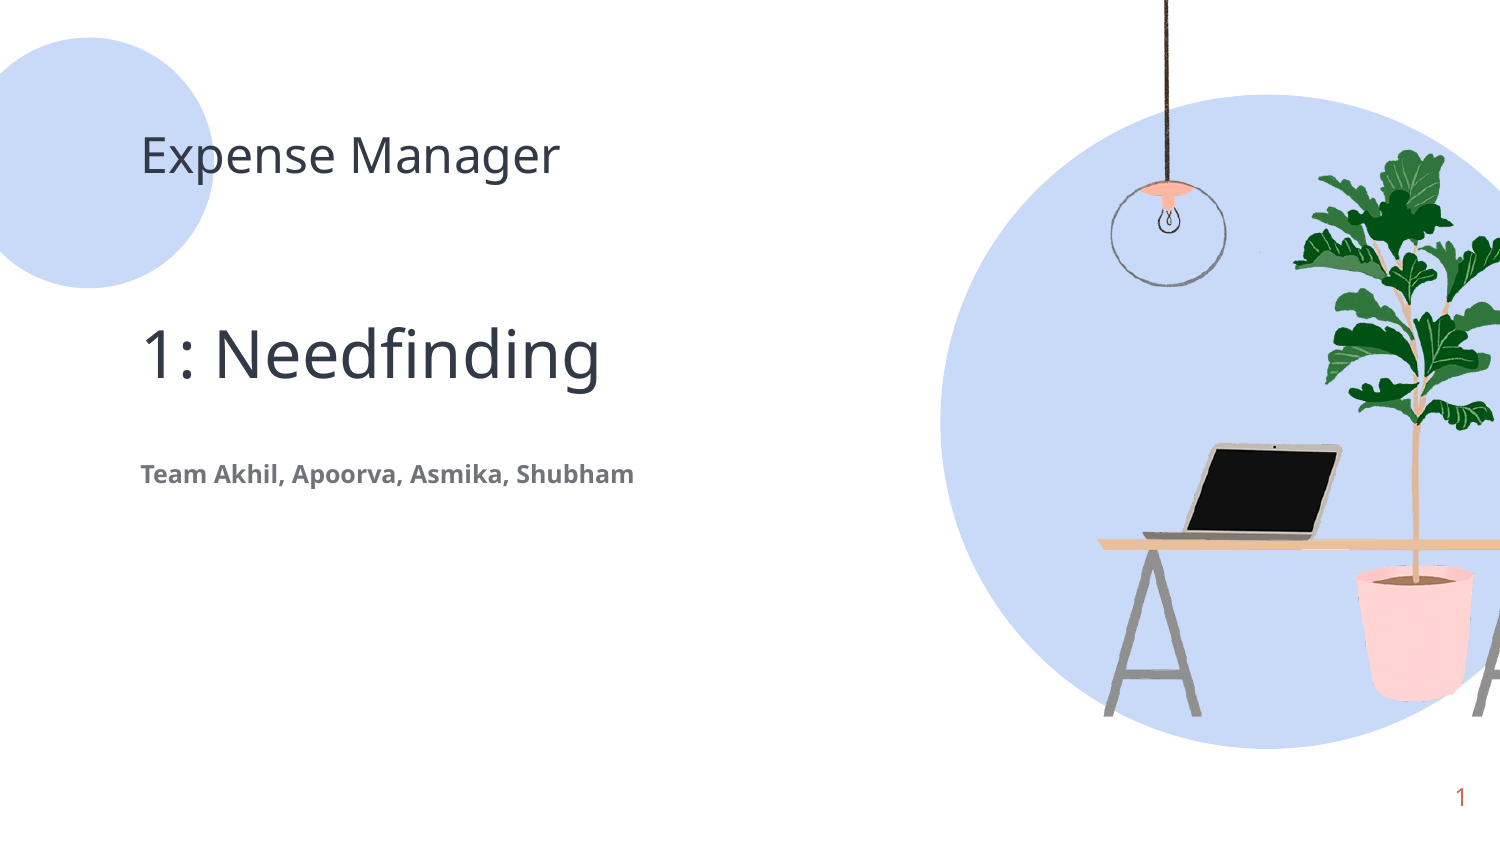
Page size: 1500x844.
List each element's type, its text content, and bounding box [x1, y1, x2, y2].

list Team Akhil, Apoorva, Asmika, Shubham [140, 454, 683, 675]
slide_number ‹#› [1378, 766, 1469, 832]
picture [1097, 0, 1500, 717]
title Expense Manager [140, 117, 887, 198]
title 1: Needfinding [140, 316, 887, 397]
